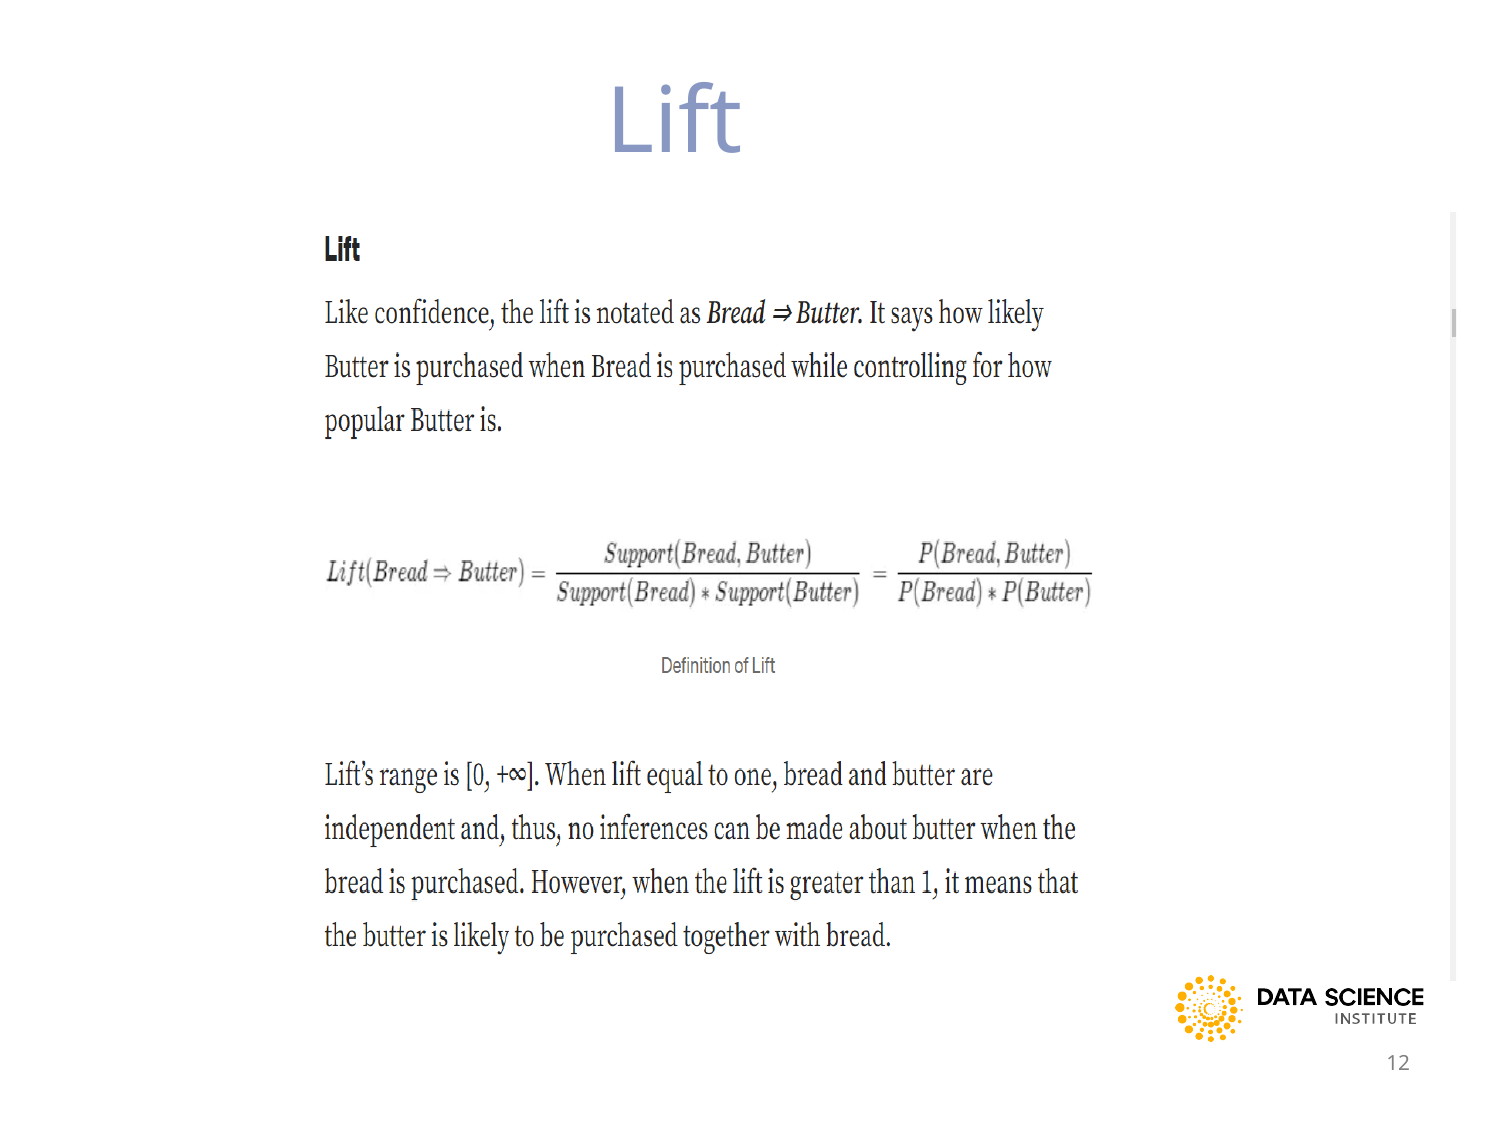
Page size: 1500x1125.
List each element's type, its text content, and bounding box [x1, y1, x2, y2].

text_box Lift [299, 53, 1050, 179]
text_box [1174, 975, 1424, 1042]
picture [60, 212, 1457, 982]
slide_number 12 [1074, 1024, 1425, 1103]
